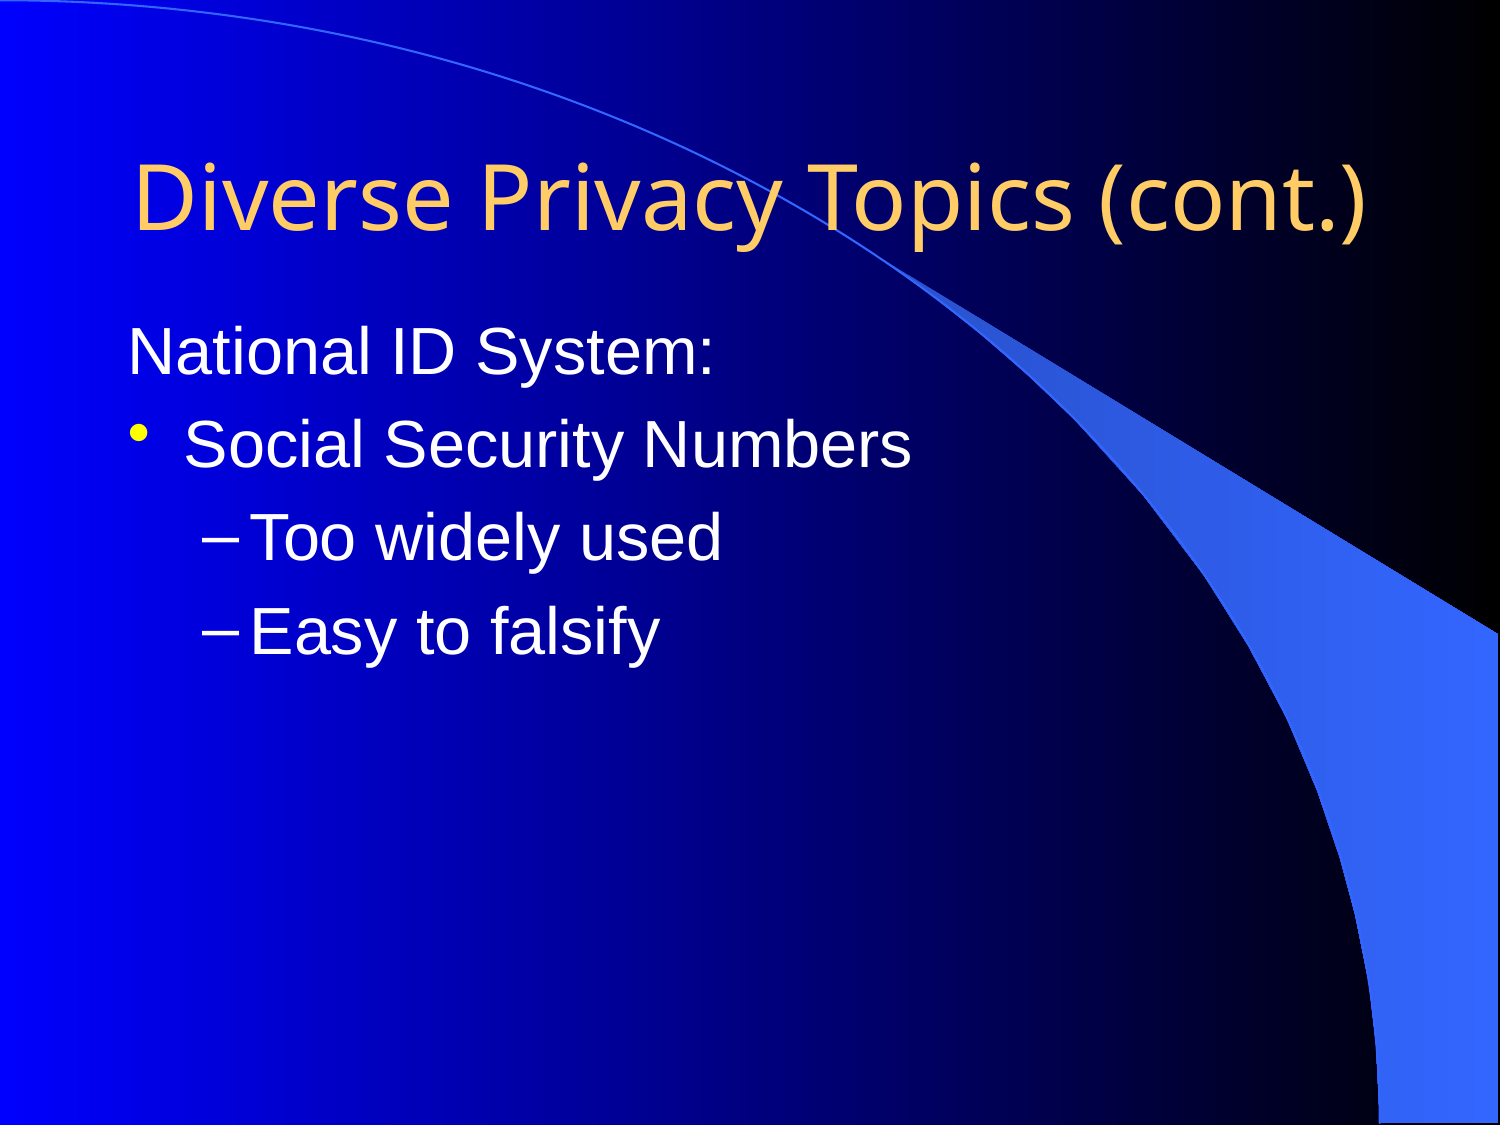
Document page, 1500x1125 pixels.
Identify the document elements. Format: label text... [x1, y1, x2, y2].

list National ID System: Social Security Numbers Too widely used Easy to falsify [112, 299, 1388, 1026]
title Diverse Privacy Topics (cont.) [112, 99, 1388, 288]
